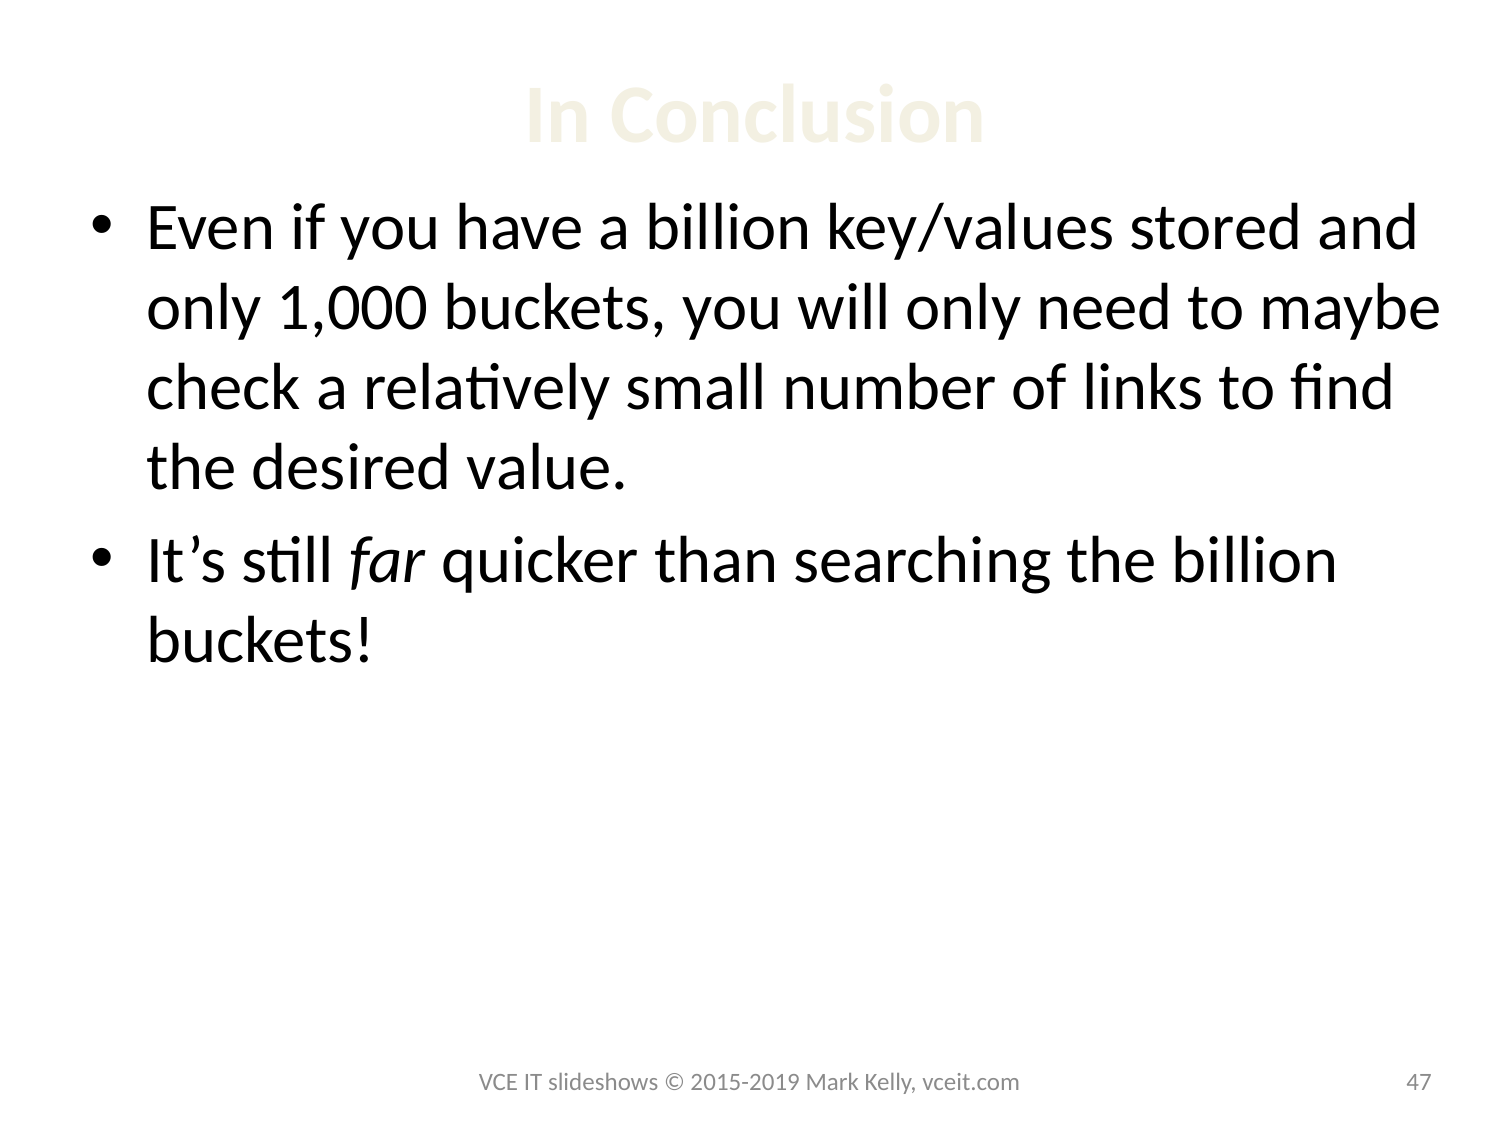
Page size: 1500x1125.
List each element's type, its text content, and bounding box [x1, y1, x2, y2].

title In Conclusion [29, 44, 1483, 173]
slide_number 47 [1376, 1058, 1447, 1103]
footer VCE IT slideshows © 2015-2019 Mark Kelly, vceit.com [383, 1058, 1117, 1103]
list Even if you have a billion key/values stored and only 1,000 buckets, you will only need to maybe check a relatively small number of links to find the desired value. It’s still far quicker than searching the billion buckets! [74, 175, 1483, 693]
